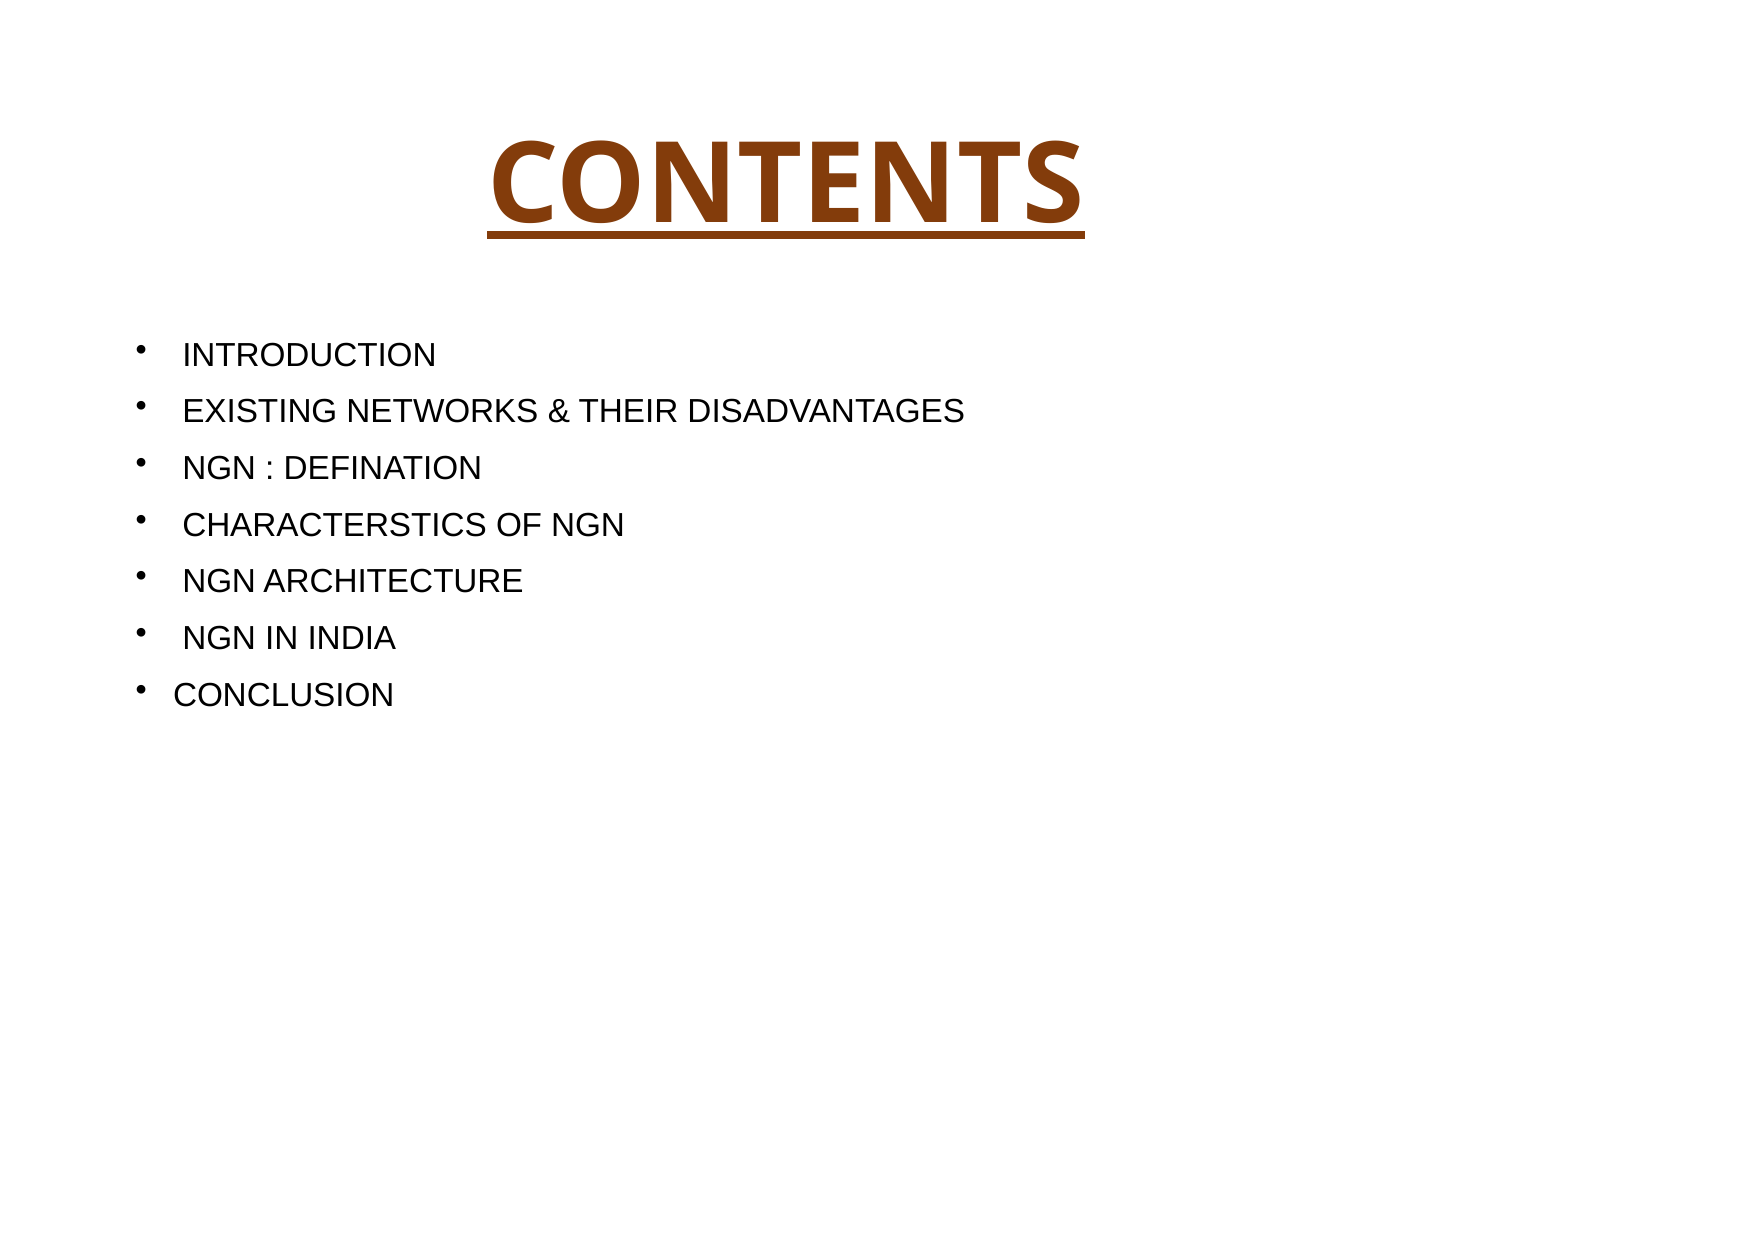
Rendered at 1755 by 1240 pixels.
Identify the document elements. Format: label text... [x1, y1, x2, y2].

list INTRODUCTION EXISTING NETWORKS & THEIR DISADVANTAGES NGN : DEFINATION CHARACTERSTICS OF NGN NGN ARCHITECTURE NGN IN INDIA CONCLUSION [120, 330, 1634, 866]
title CONTENTS [120, 66, 1634, 306]
